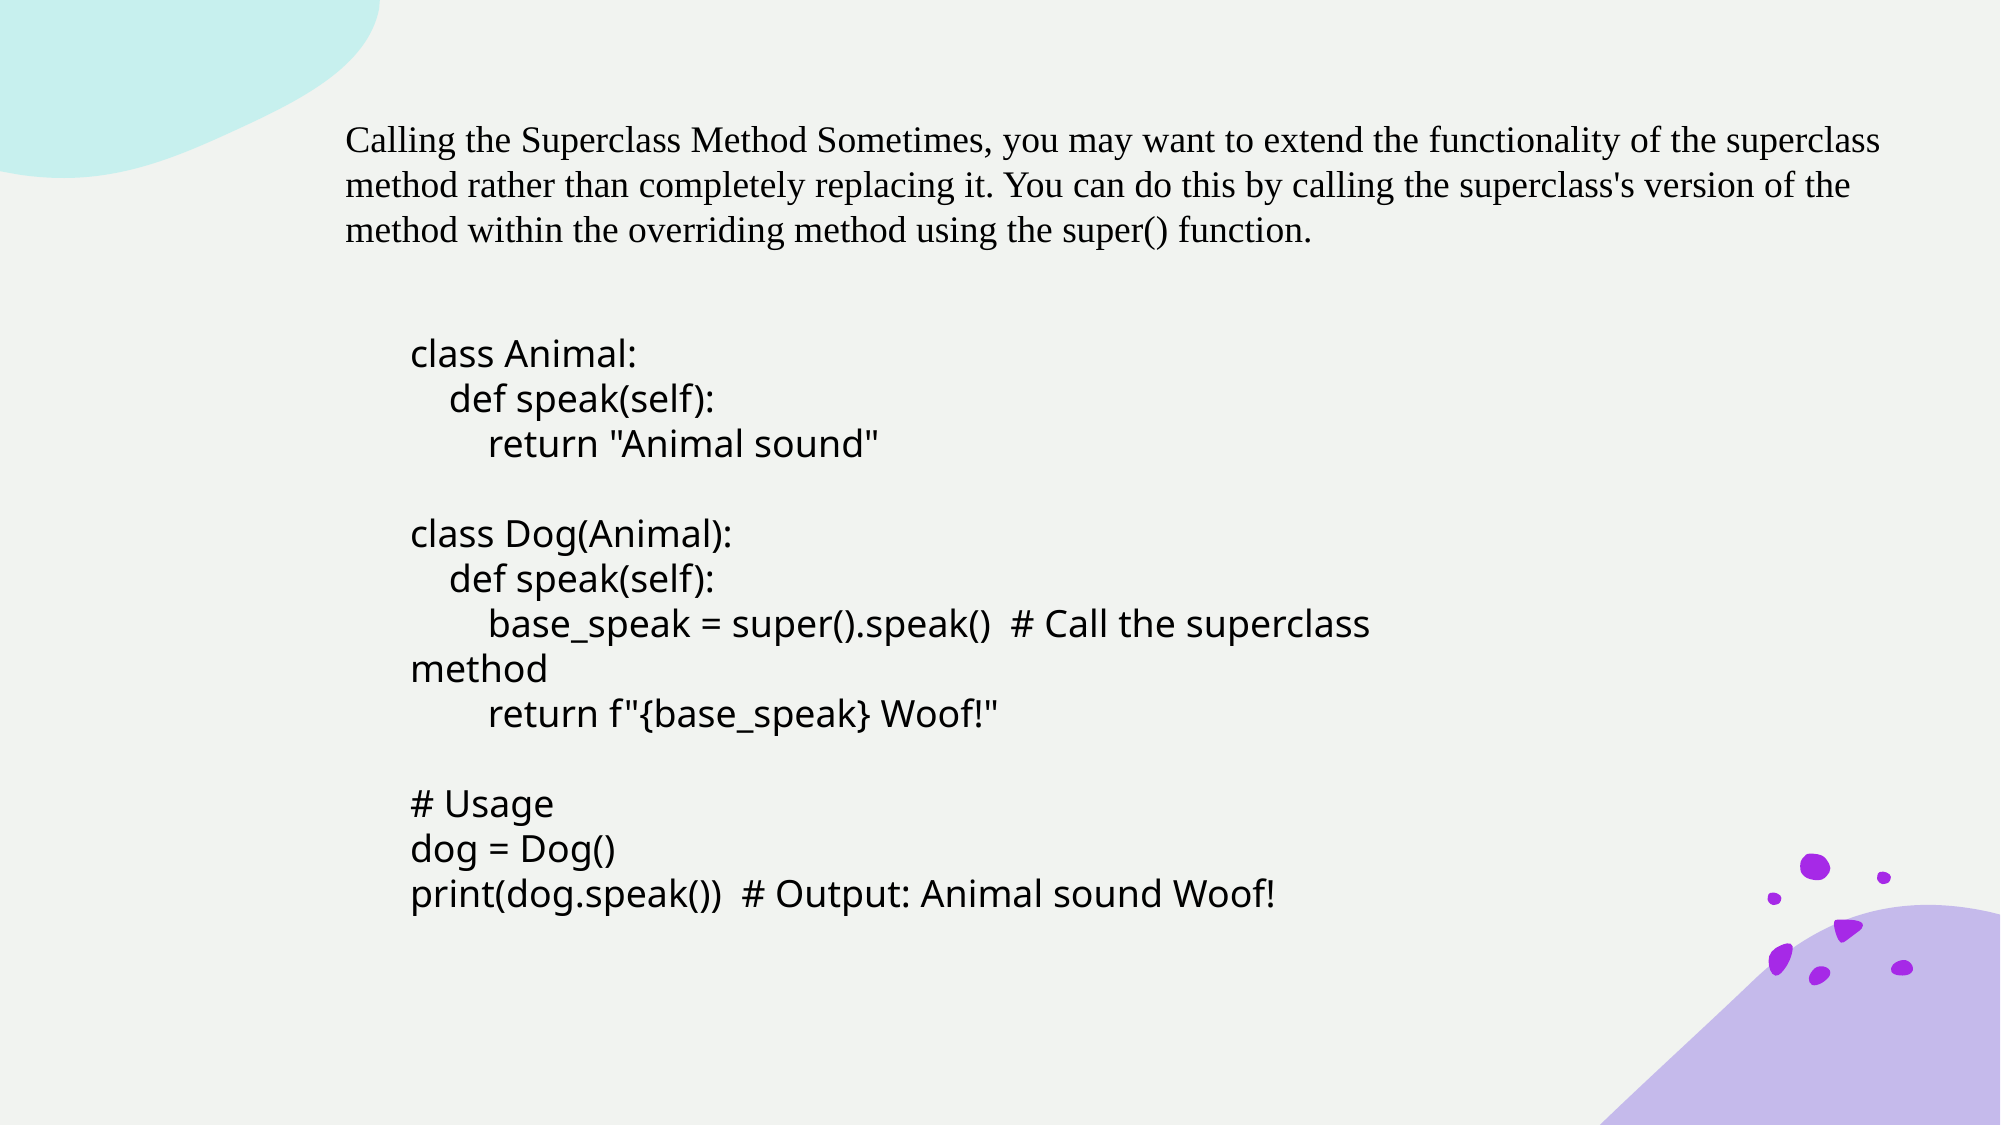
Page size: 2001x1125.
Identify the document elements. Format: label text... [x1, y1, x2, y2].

text_box Calling the Superclass Method Sometimes, you may want to extend the functionality of the superclass method rather than completely replacing it. You can do this by calling the superclass's version of the method within the overriding method using the super() function. [330, 107, 1928, 258]
text_box class Animal: def speak(self): return "Animal sound" class Dog(Animal): def speak(self): base_speak = super().speak() # Call the superclass method return f"{base_speak} Woof!" # Usage dog = Dog() print(dog.speak()) # Output: Animal sound Woof! [395, 322, 1396, 923]
